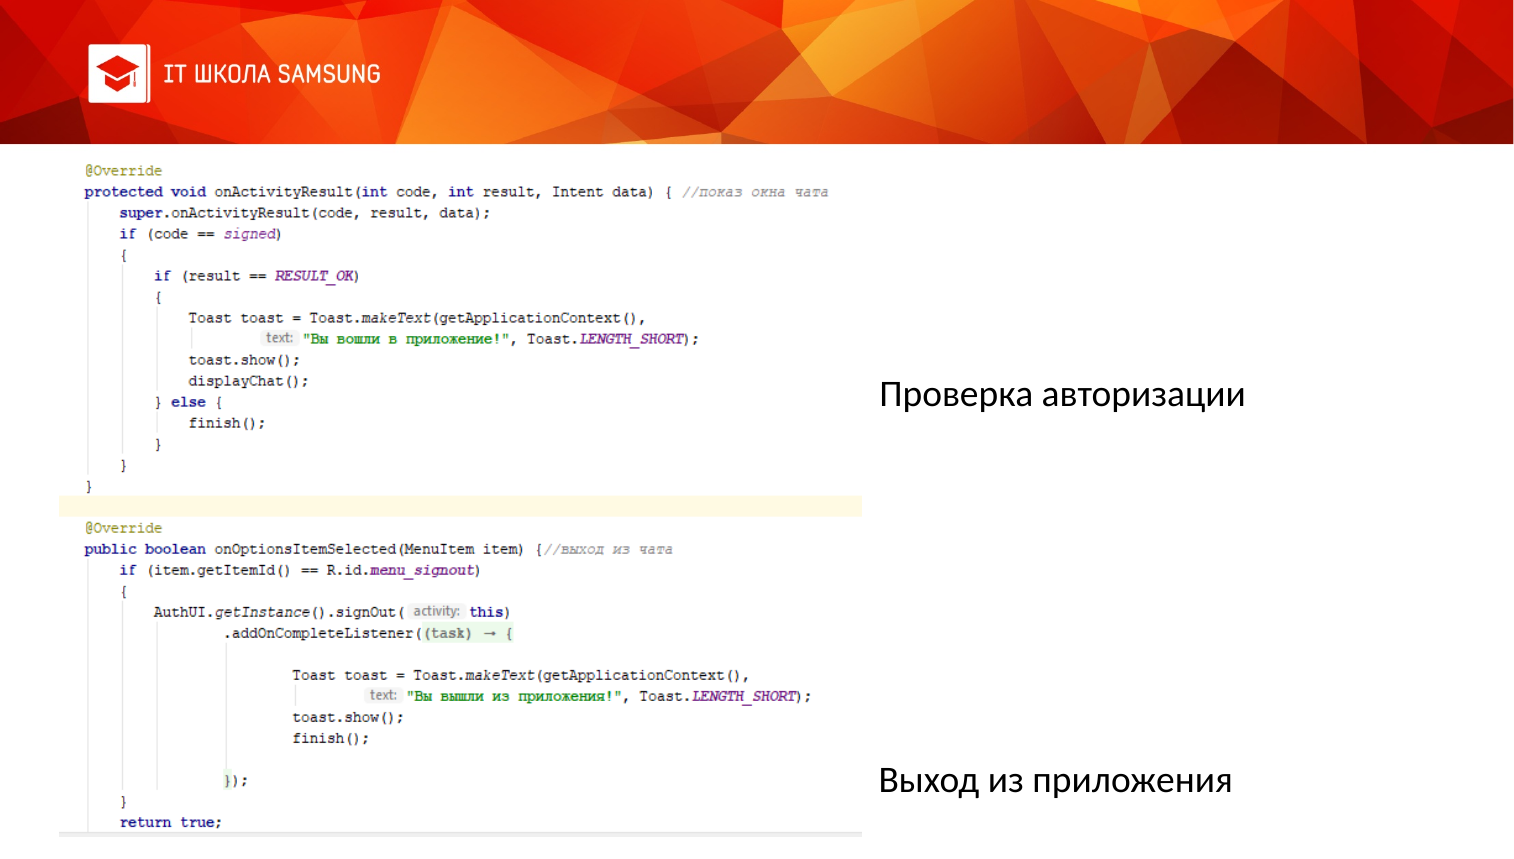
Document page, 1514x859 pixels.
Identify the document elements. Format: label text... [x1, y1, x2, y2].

picture [0, 0, 1514, 859]
text_box Выход из приложения [867, 747, 1249, 808]
text_box Проверка авторизации [867, 361, 1262, 422]
